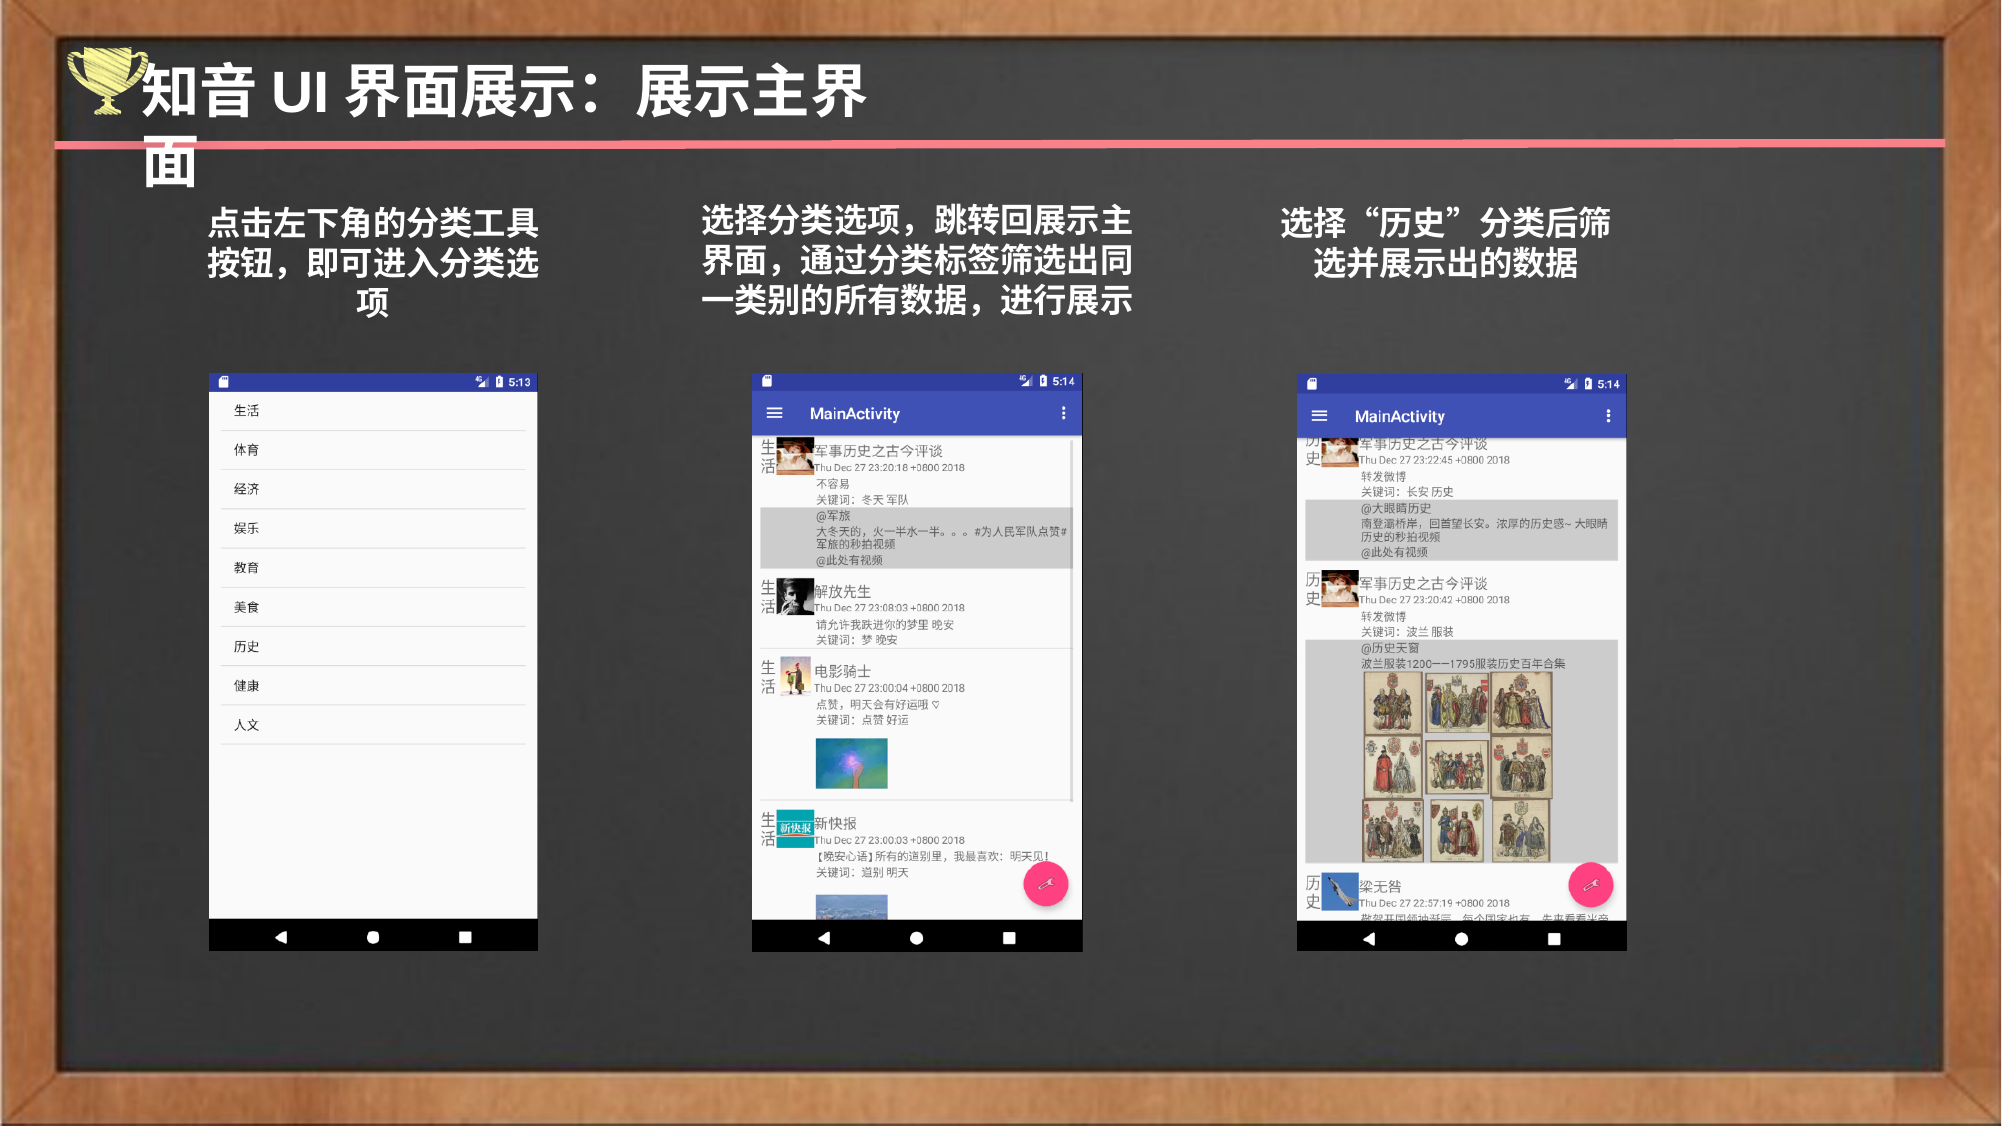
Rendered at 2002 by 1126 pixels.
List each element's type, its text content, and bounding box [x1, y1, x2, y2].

picture [0, 0, 2002, 1126]
text_box [67, 46, 126, 116]
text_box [54, 142, 1946, 146]
text_box 点击左下角的分类工具按钮，即可进入分类选项 [185, 195, 561, 263]
text_box 选择“历史”分类后筛选并展示出的数据 [1258, 195, 1634, 263]
text_box 知音UI界面展示：展示主界面 [126, 46, 930, 115]
text_box 选择分类选项，跳转回展示主界面，通过分类标签筛选出同一类别的所有数据，进行展示 [676, 191, 1159, 260]
